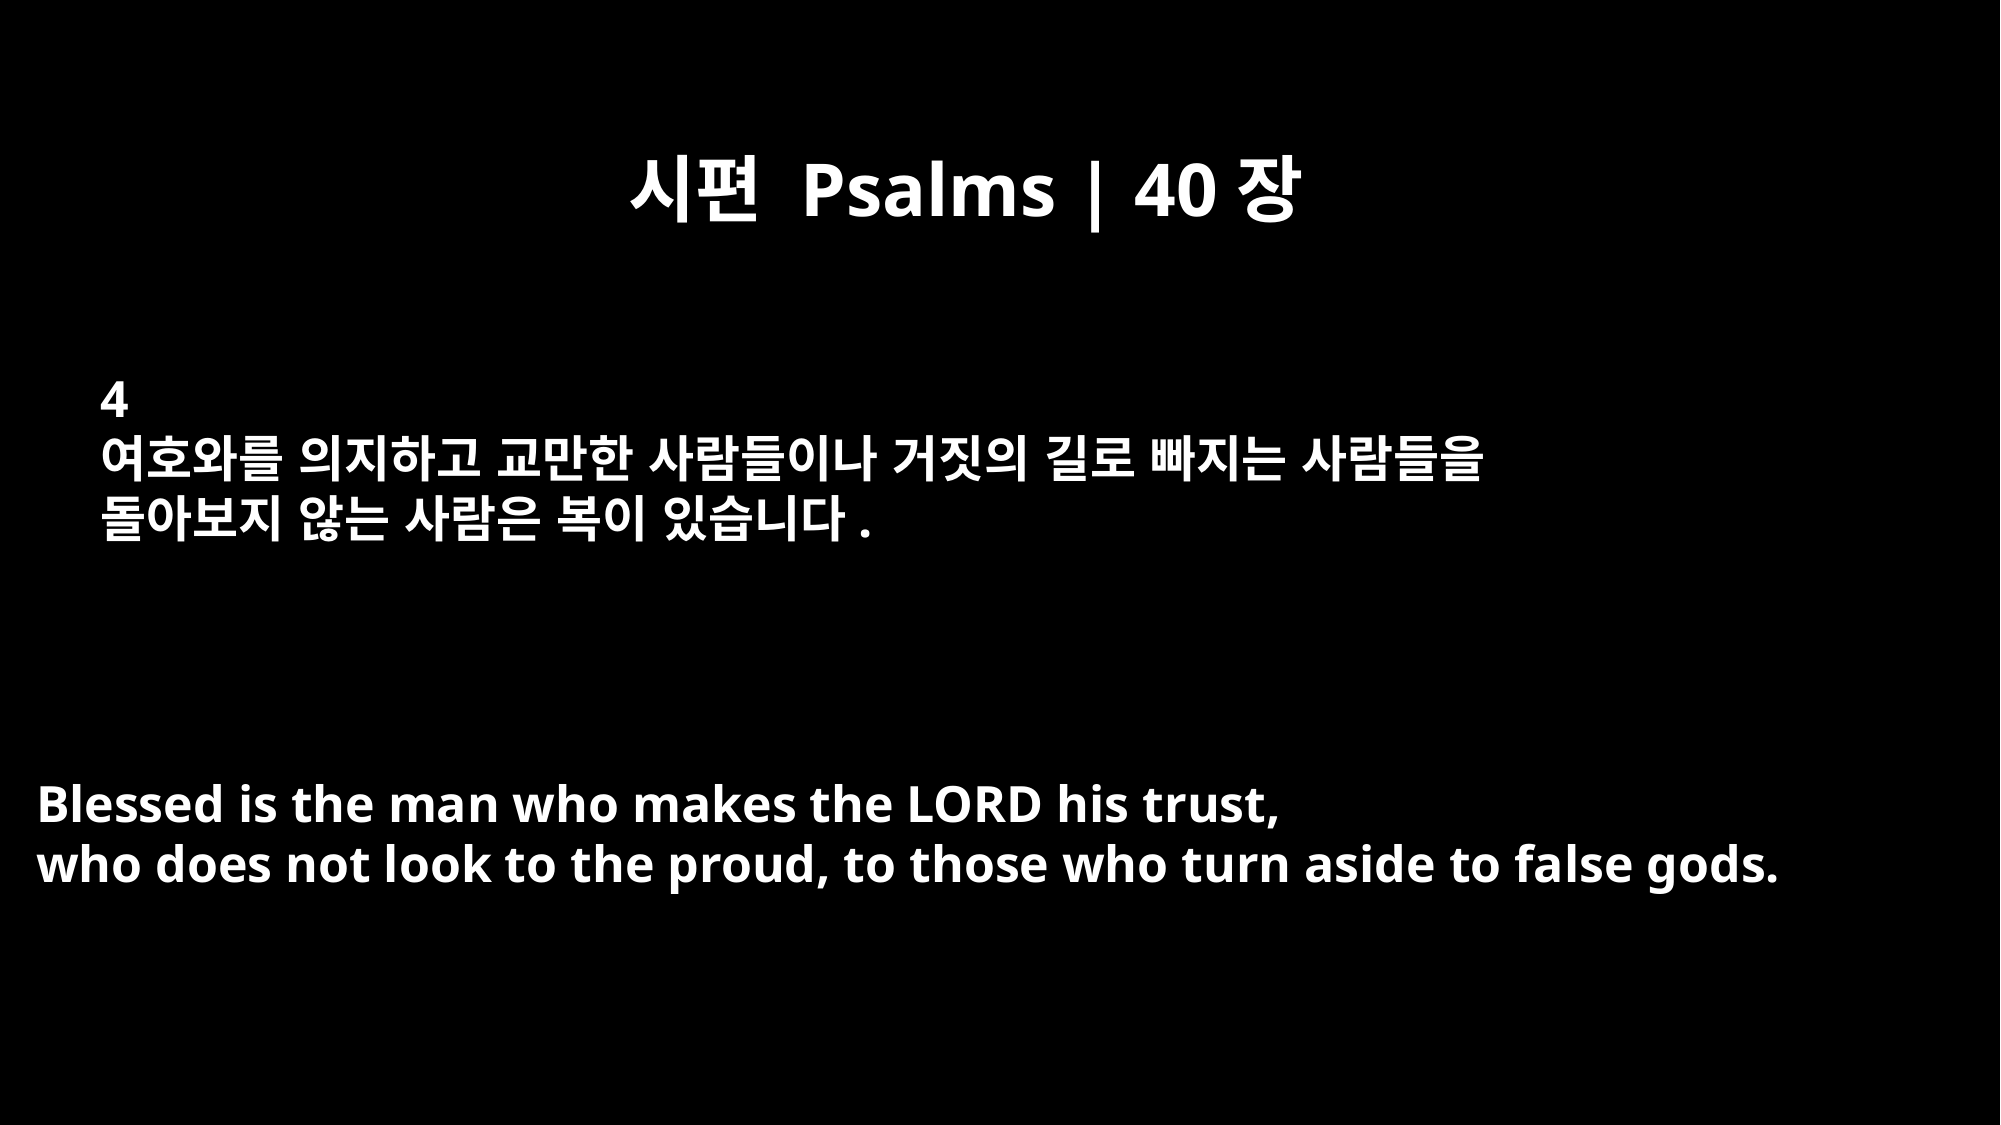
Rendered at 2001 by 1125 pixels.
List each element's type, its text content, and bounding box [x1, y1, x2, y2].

text_box 4 여호와를 의지하고 교만한 사람들이나 거짓의 길로 빠지는 사람들을 돌아보지 않는 사람은 복이 있습니다. [85, 359, 1516, 555]
text_box Blessed is the man who makes the LORD his trust, who does not look to the proud, to those who turn aside to false gods. [21, 764, 1796, 900]
text_box 시편 Psalms | 40장 [613, 136, 1319, 239]
